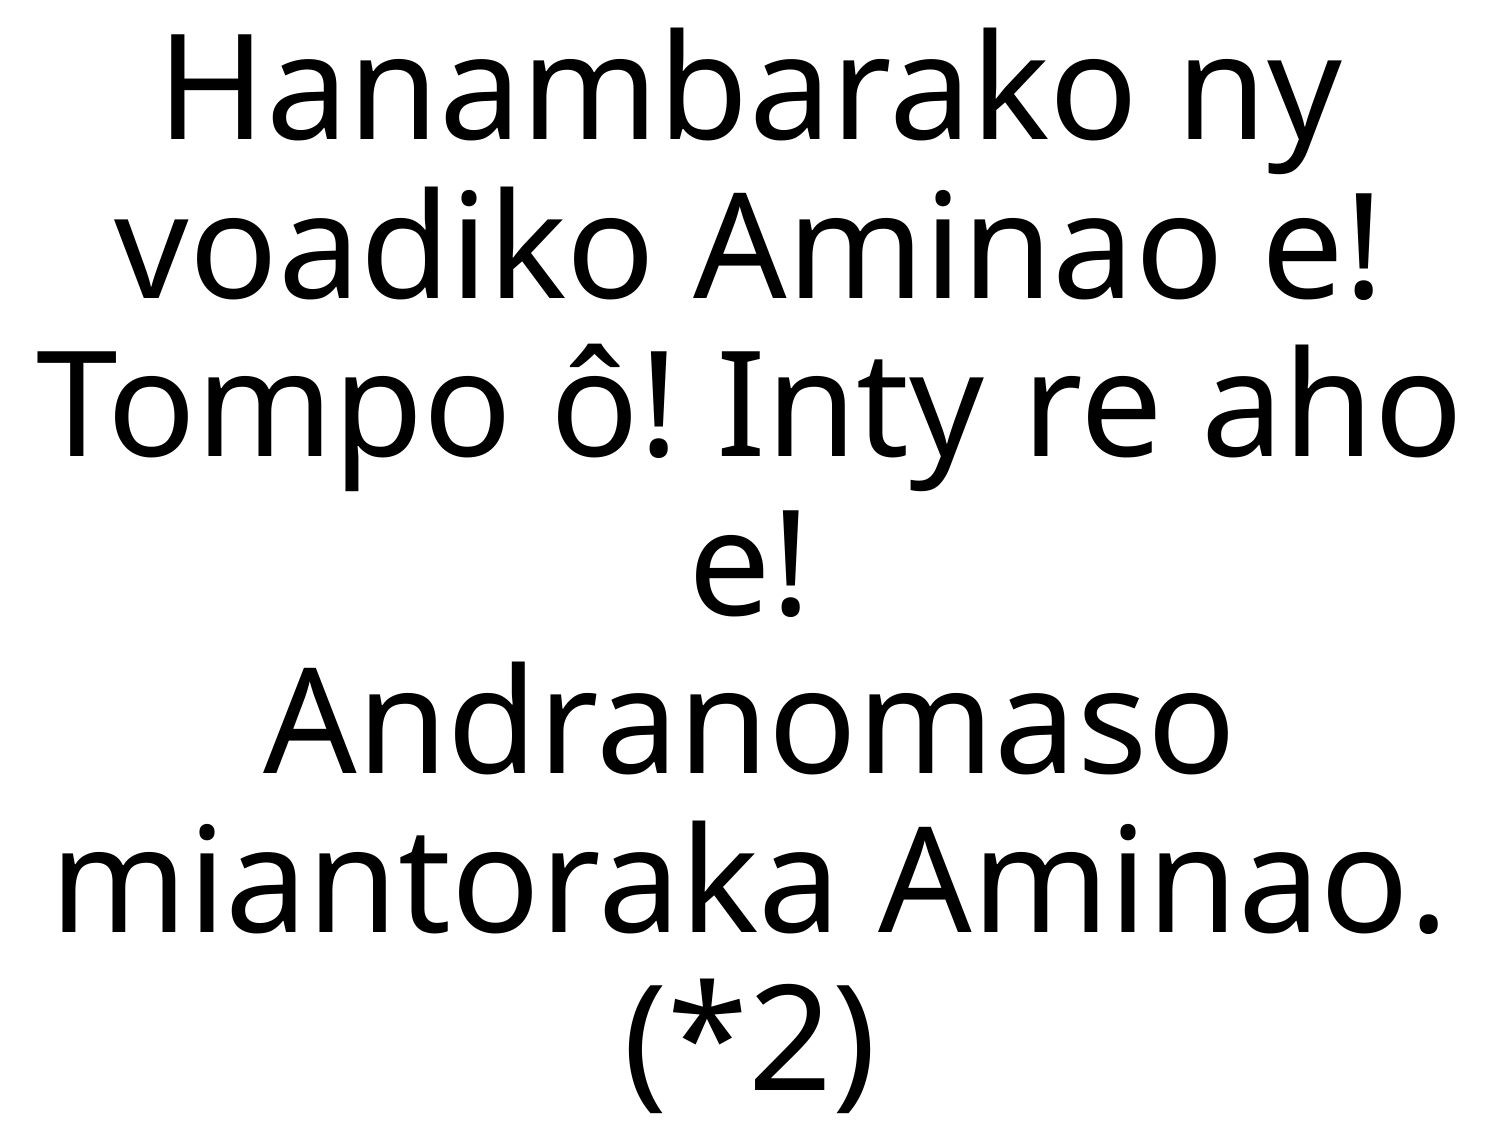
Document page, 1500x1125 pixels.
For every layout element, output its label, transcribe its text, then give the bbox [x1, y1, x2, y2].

title Hanambarako ny voadiko Aminao e! Tompo ô! Inty re aho e! Andranomaso miantoraka Aminao. (*2) [0, 0, 1500, 1125]
